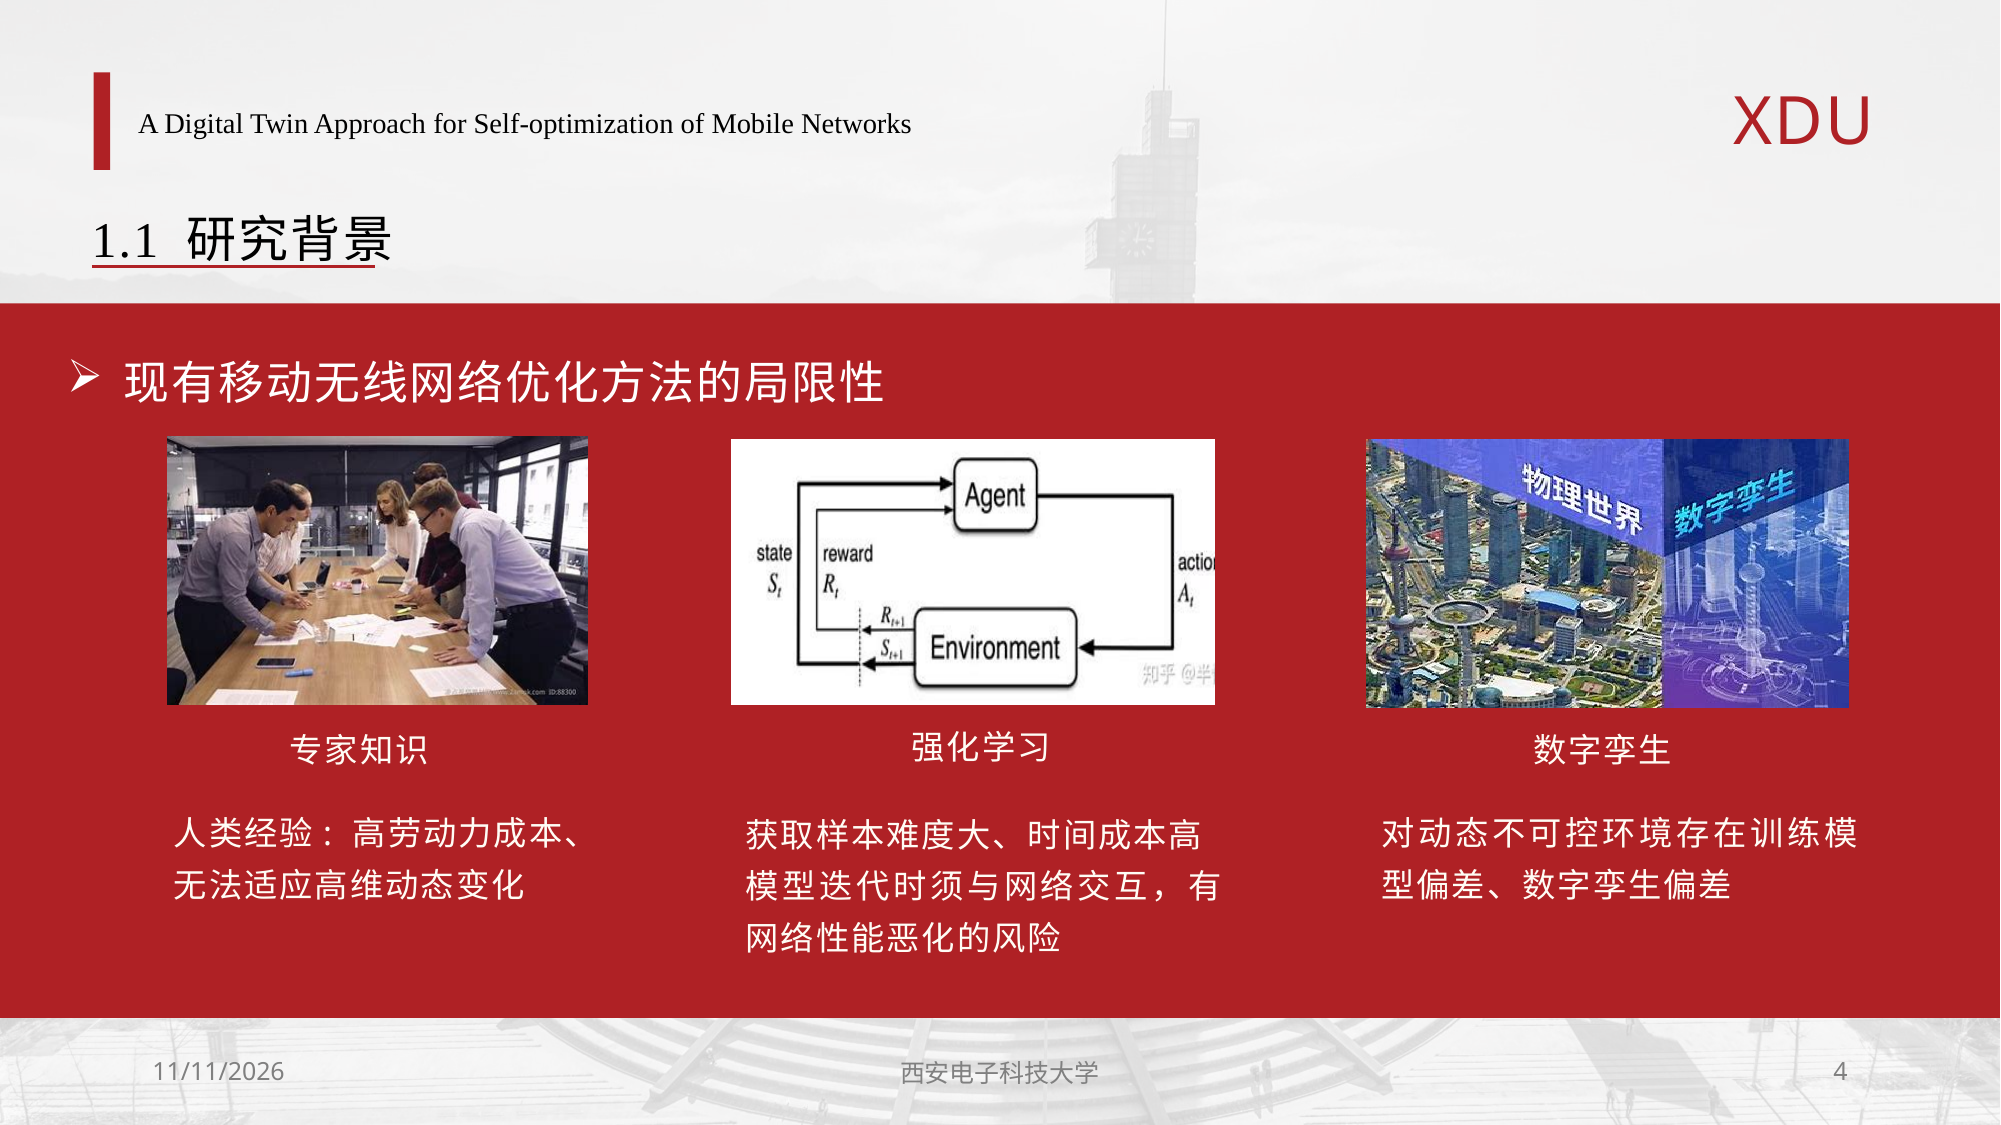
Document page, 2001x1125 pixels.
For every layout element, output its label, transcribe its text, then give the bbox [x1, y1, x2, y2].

picture [731, 439, 1215, 705]
text_box 1.1 研究背景 [76, 182, 861, 275]
slide_number 4 [1412, 1042, 1863, 1103]
text_box 人类经验: 高劳动力成本、 无法适应高维动态变化 [159, 793, 668, 912]
text_box 专家知识 [274, 710, 593, 777]
title A Digital Twin Approach for Self-optimization of Mobile Networks [123, 86, 1849, 147]
text_box 数字孪生 [1518, 710, 1837, 777]
text_box 对动态不可控环境存在训练模型偏差、数字孪生偏差 [1366, 793, 1876, 912]
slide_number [137, 1042, 588, 1103]
text_box 获取样本难度大、时间成本高 模型迭代时须与网络交互，有网络性能恶化的风险 [731, 794, 1240, 965]
picture [167, 436, 588, 705]
footer 西安电子科技大学 [662, 1042, 1338, 1103]
text_box 现有移动无线网络优化方法的局限性 [52, 291, 911, 417]
text_box [0, 302, 2000, 1019]
text_box 强化学习 [896, 707, 1215, 774]
picture [1366, 439, 1849, 708]
